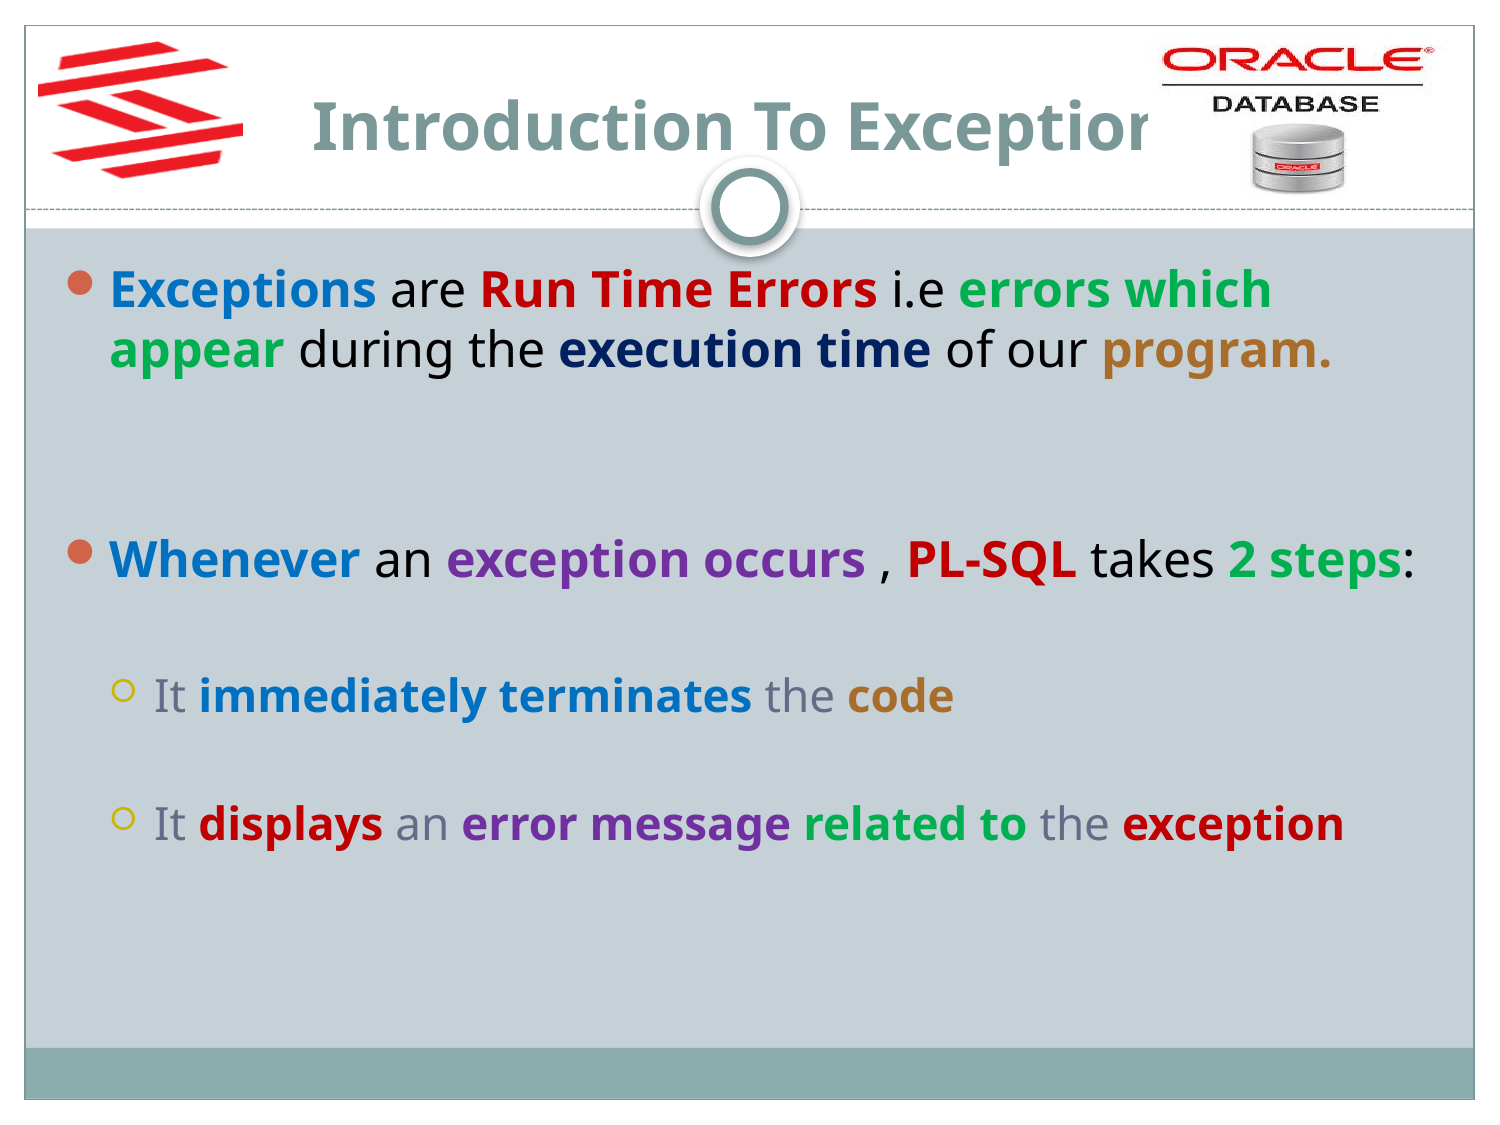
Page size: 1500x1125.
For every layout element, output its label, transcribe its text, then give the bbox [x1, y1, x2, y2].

picture [1148, 34, 1453, 200]
list Exceptions are Run Time Errors i.e errors which appear during the execution time of our program. Whenever an exception occurs , PL-SQL takes 2 steps: It immediately terminates the code It displays an error message related to the exception [49, 250, 1445, 1047]
picture [37, 40, 243, 185]
title Introduction To Exceptions [248, 46, 1141, 172]
